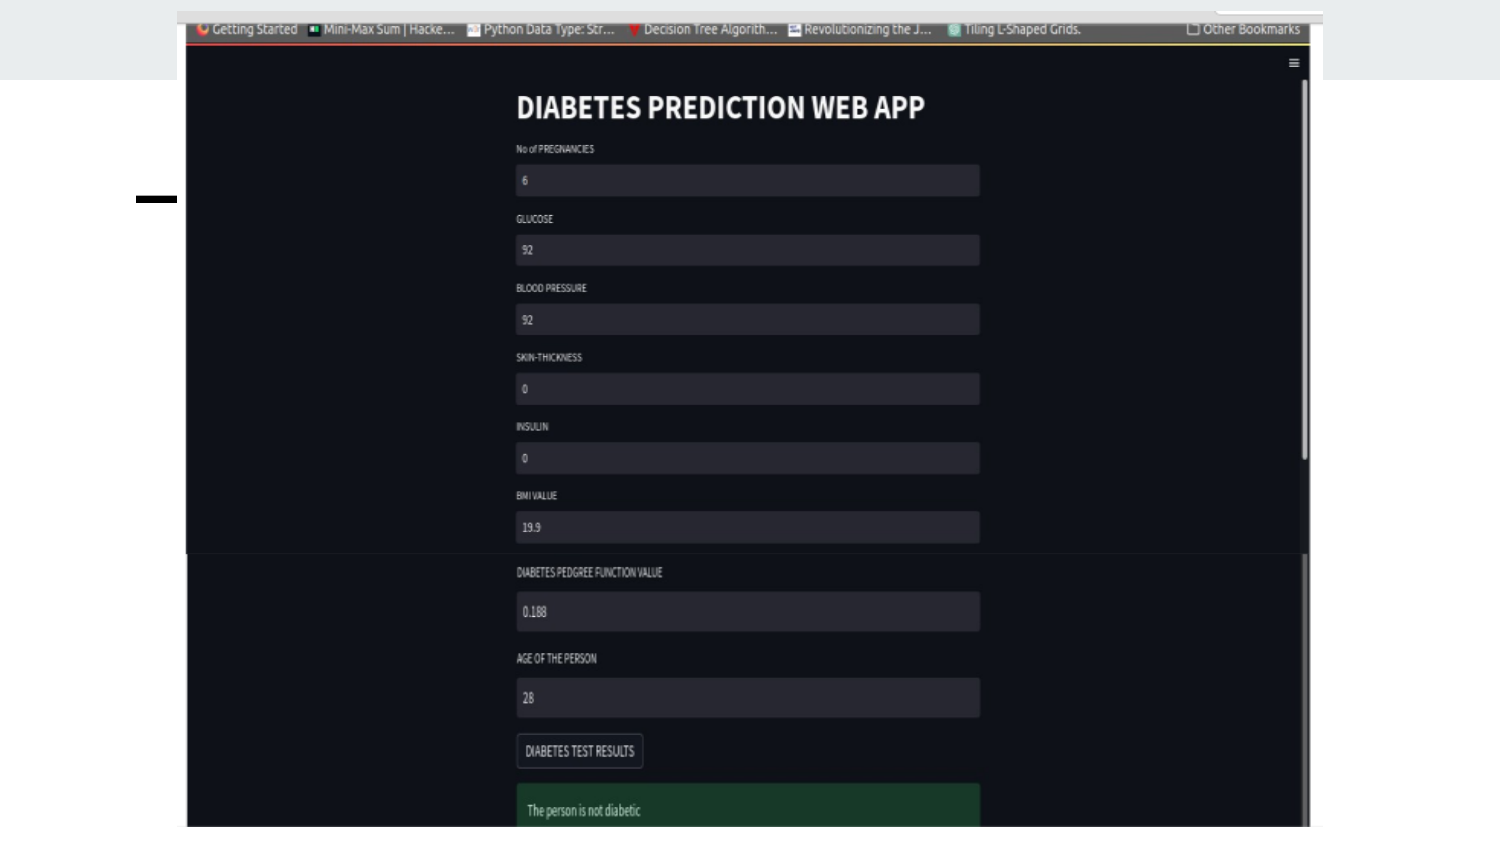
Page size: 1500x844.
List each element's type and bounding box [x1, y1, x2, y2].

picture [176, 11, 1323, 827]
